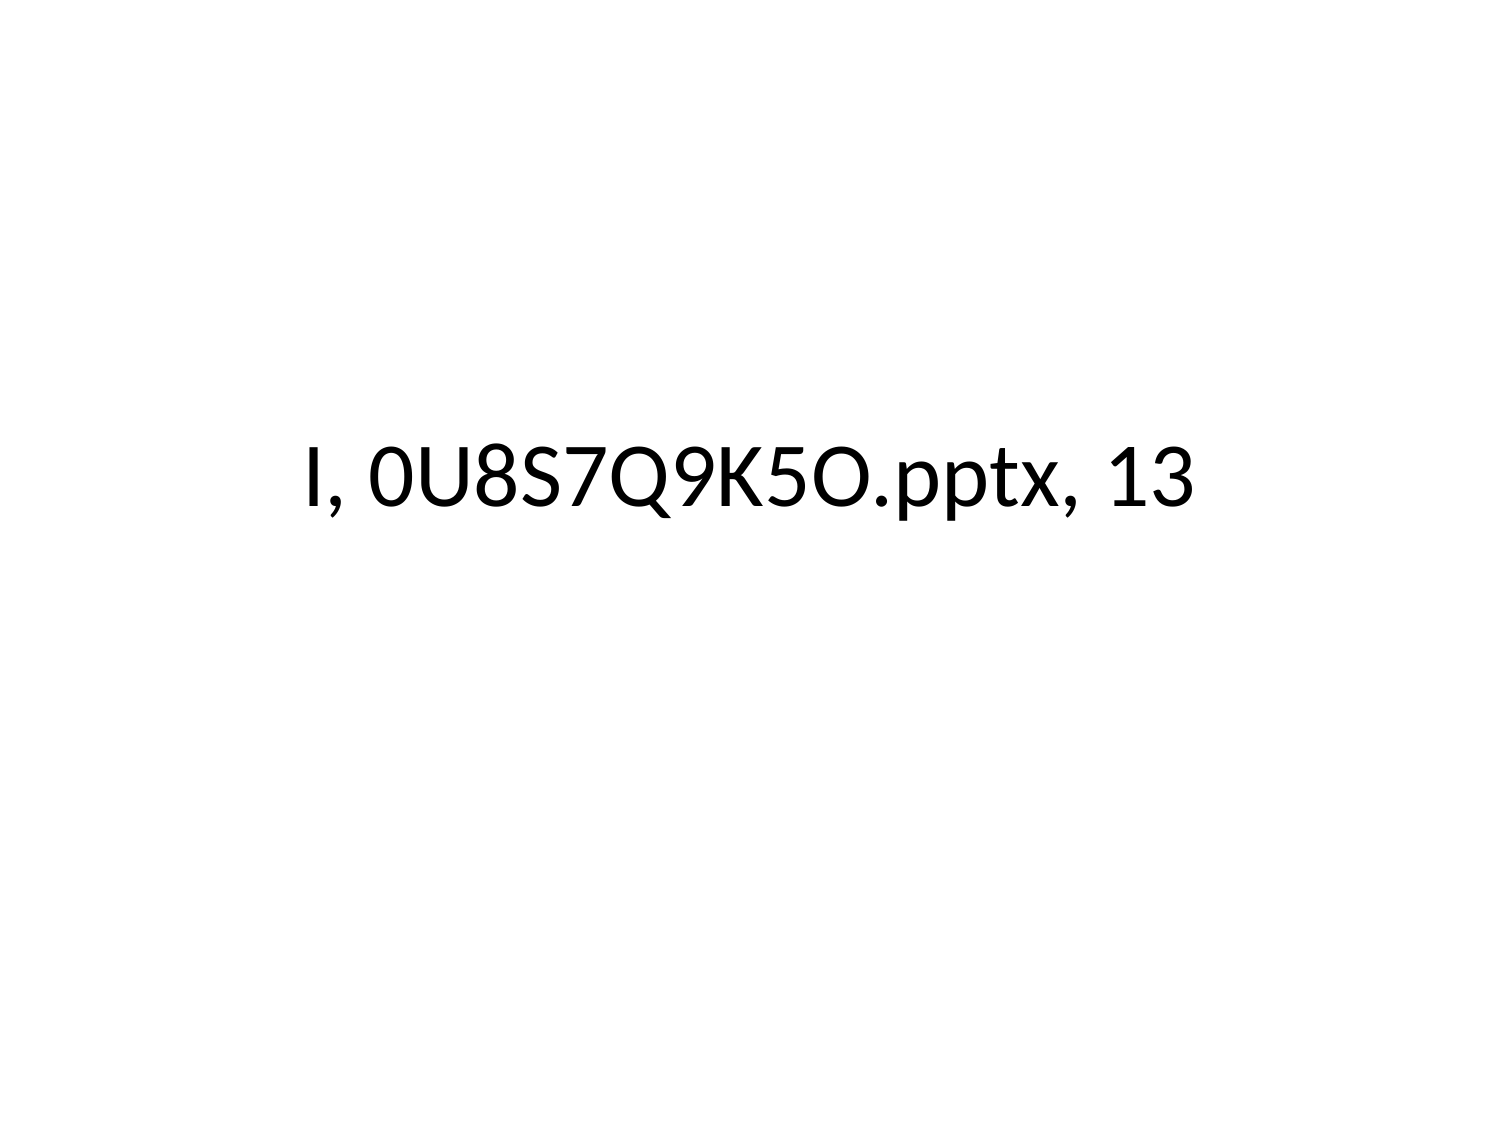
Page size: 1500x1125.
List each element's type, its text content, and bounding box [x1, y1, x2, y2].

title I, 0U8S7Q9K5O.pptx, 13 [112, 349, 1388, 591]
